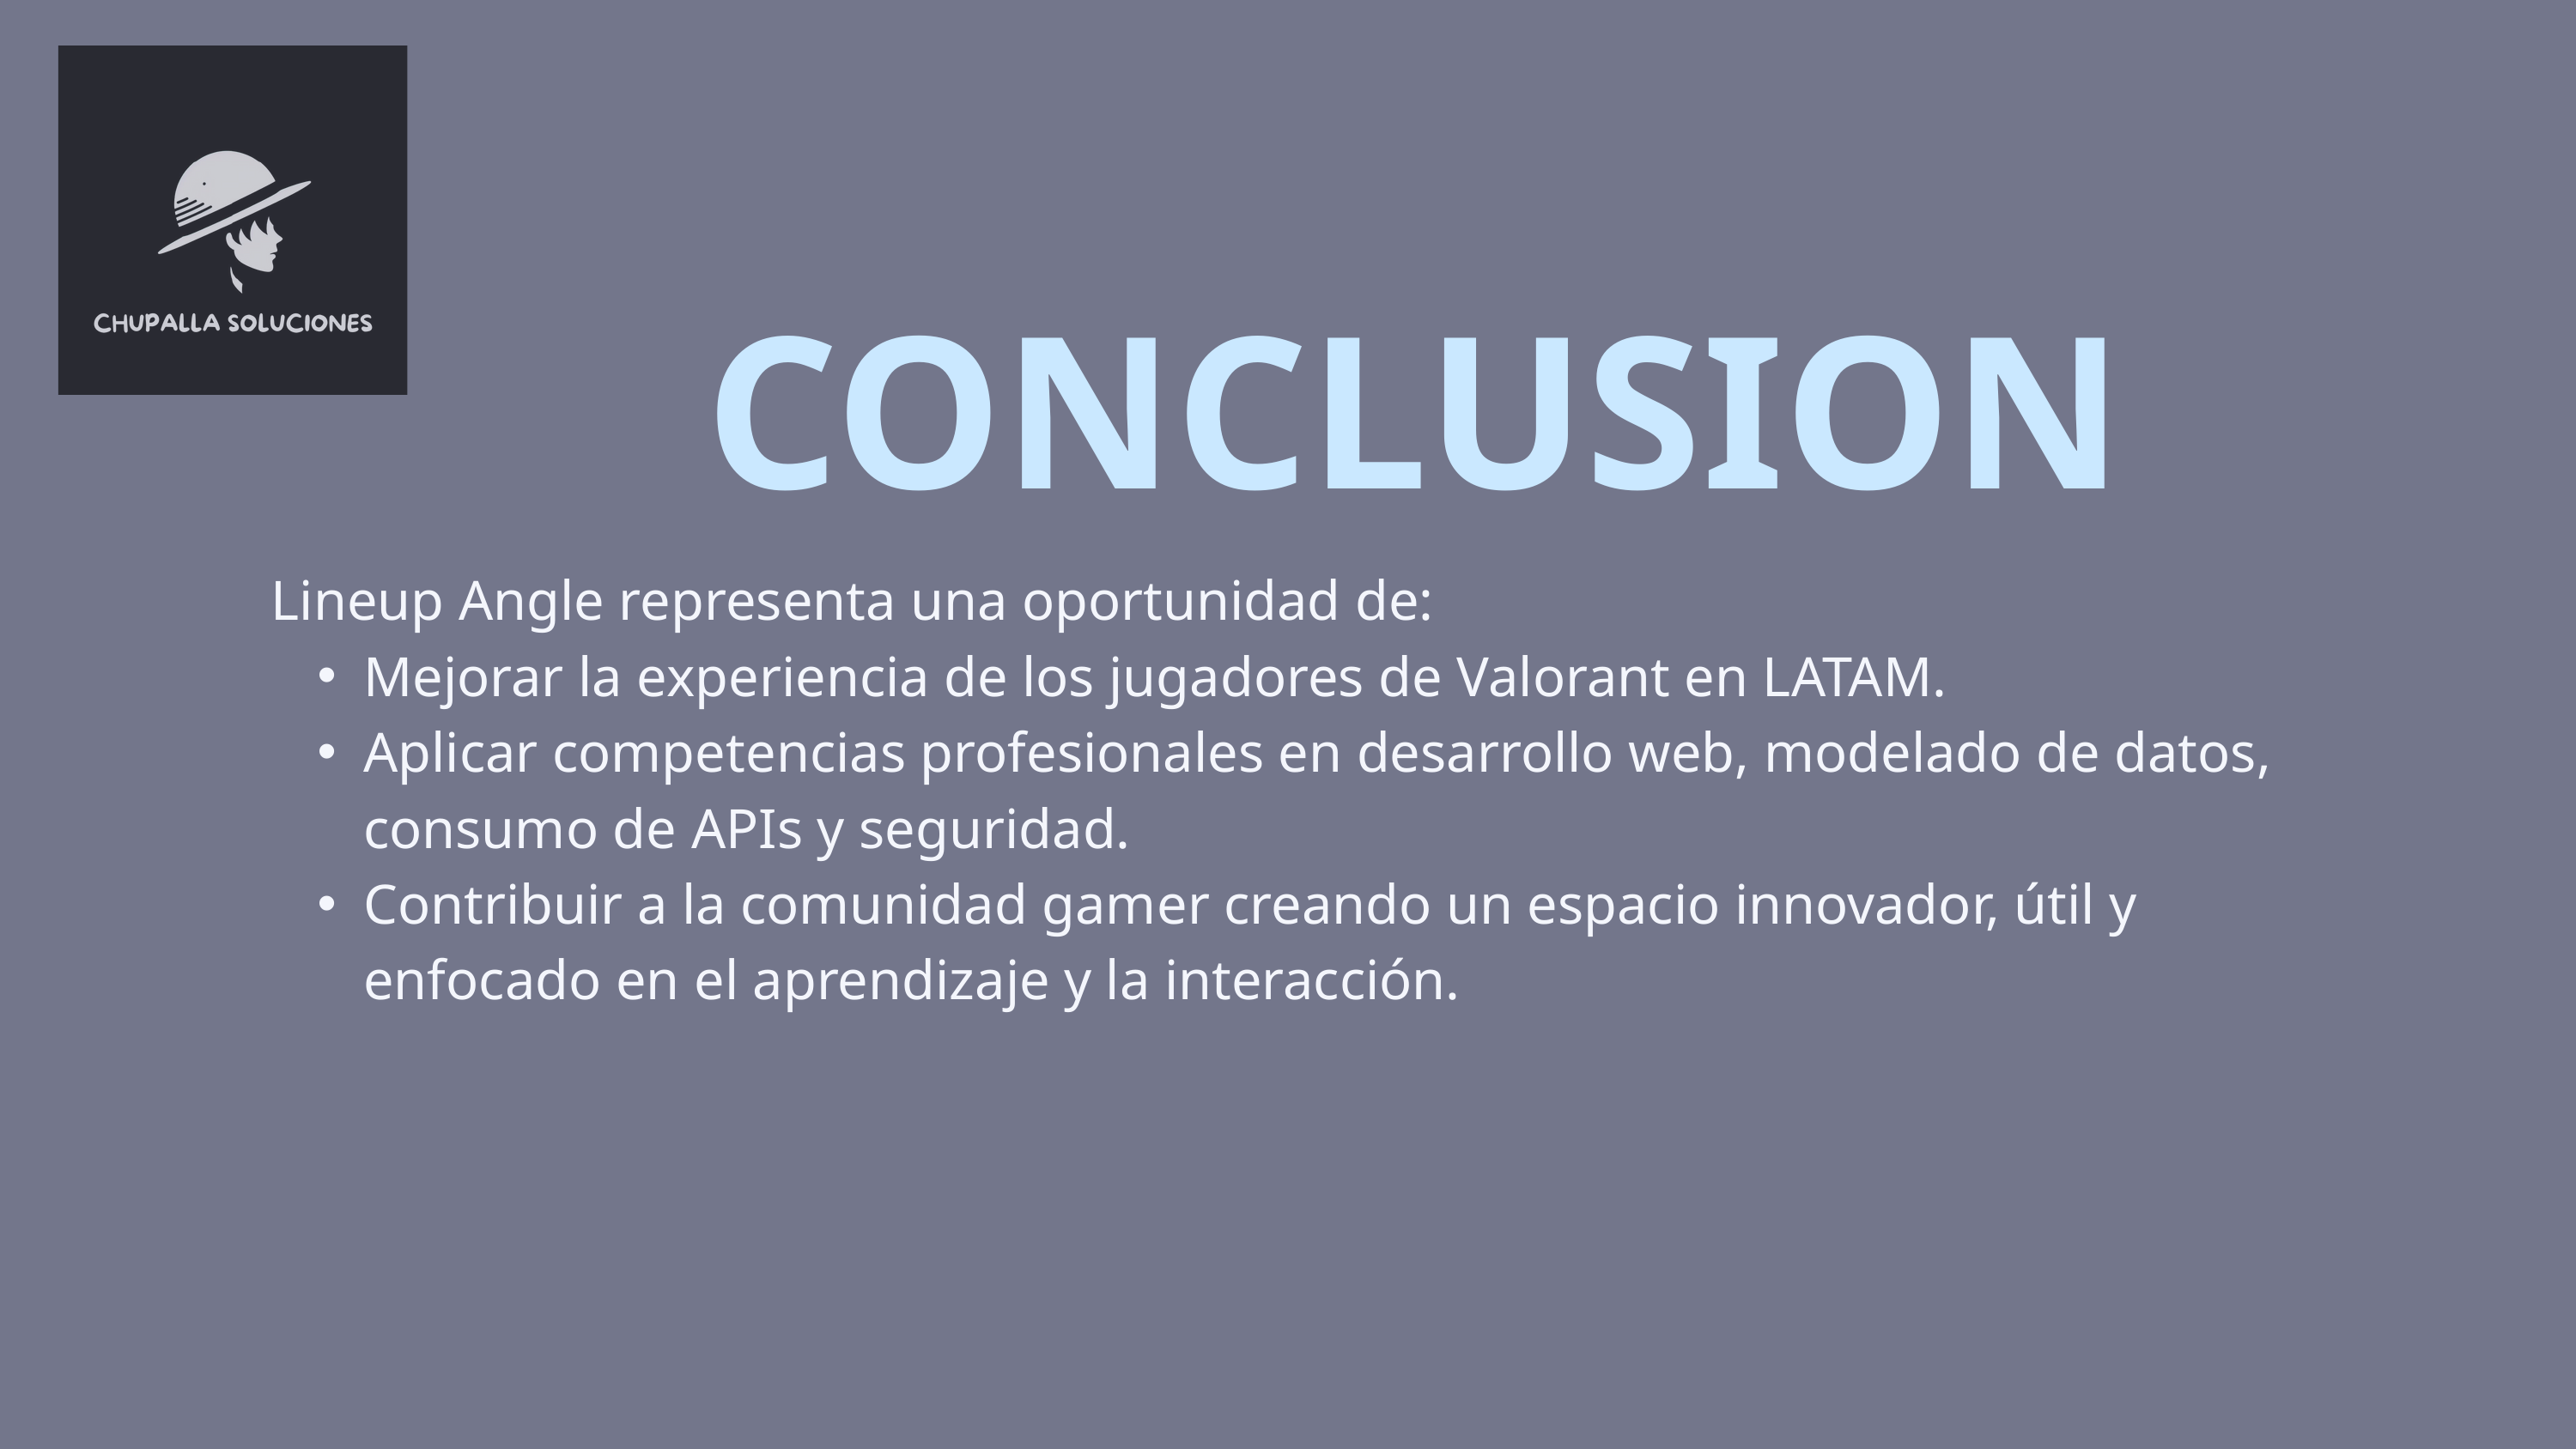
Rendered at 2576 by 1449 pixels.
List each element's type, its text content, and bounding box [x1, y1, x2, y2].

text_box Lineup Angle representa una oportunidad de: Mejorar la experiencia de los jugadores de Valorant en LATAM. Aplicar competencias profesionales en desarrollo web, modelado de datos, consumo de APIs y seguridad. Contribuir a la comunidad gamer creando un espacio innovador, útil y enfocado en el aprendizaje y la interacción. [270, 555, 2337, 1163]
text_box [58, 45, 408, 395]
text_box CONCLUSION [270, 235, 2558, 531]
